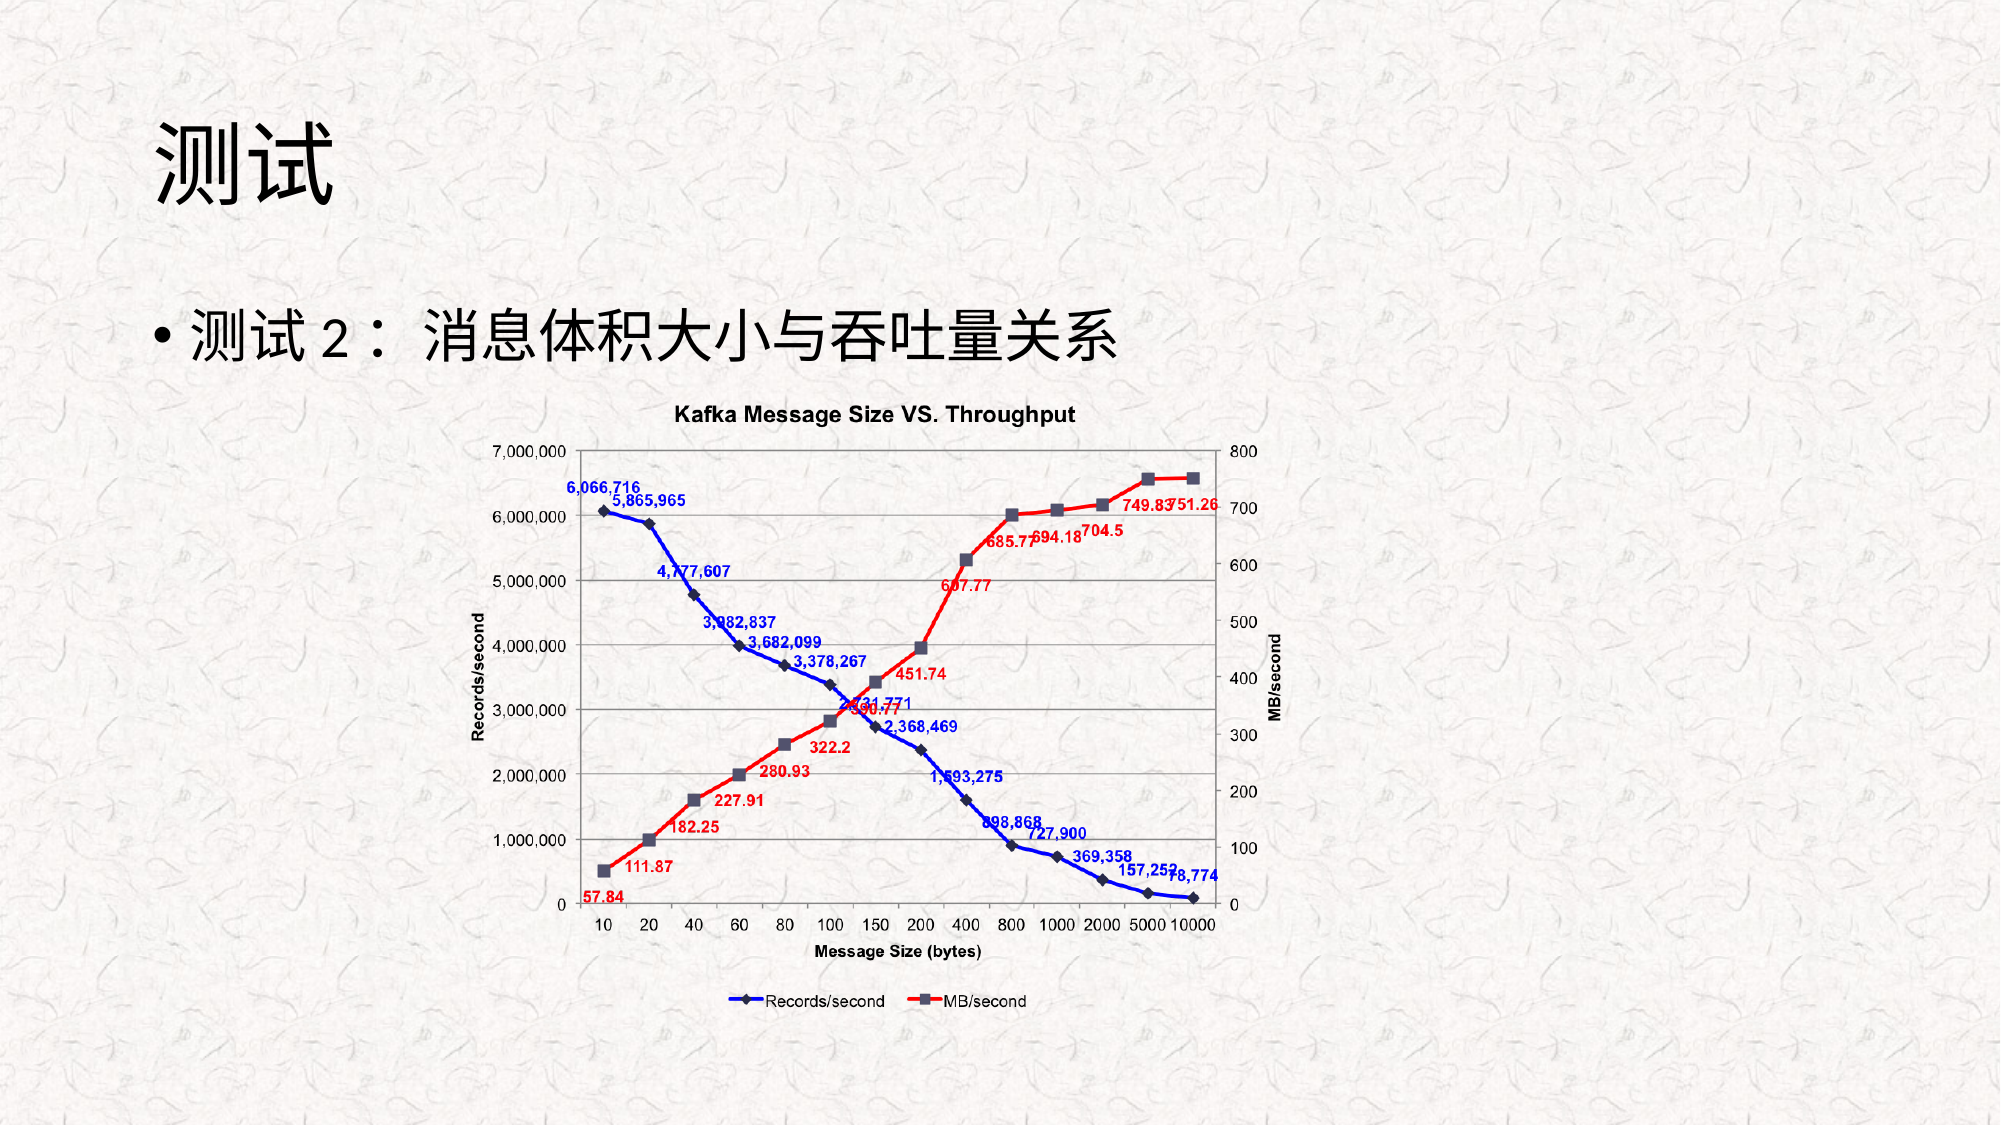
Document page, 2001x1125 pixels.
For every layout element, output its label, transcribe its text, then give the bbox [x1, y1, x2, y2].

picture [0, 0, 2001, 1125]
title 测试 [137, 59, 1863, 278]
list 测试2：消息体积大小与吞吐量关系 [137, 299, 1863, 1014]
